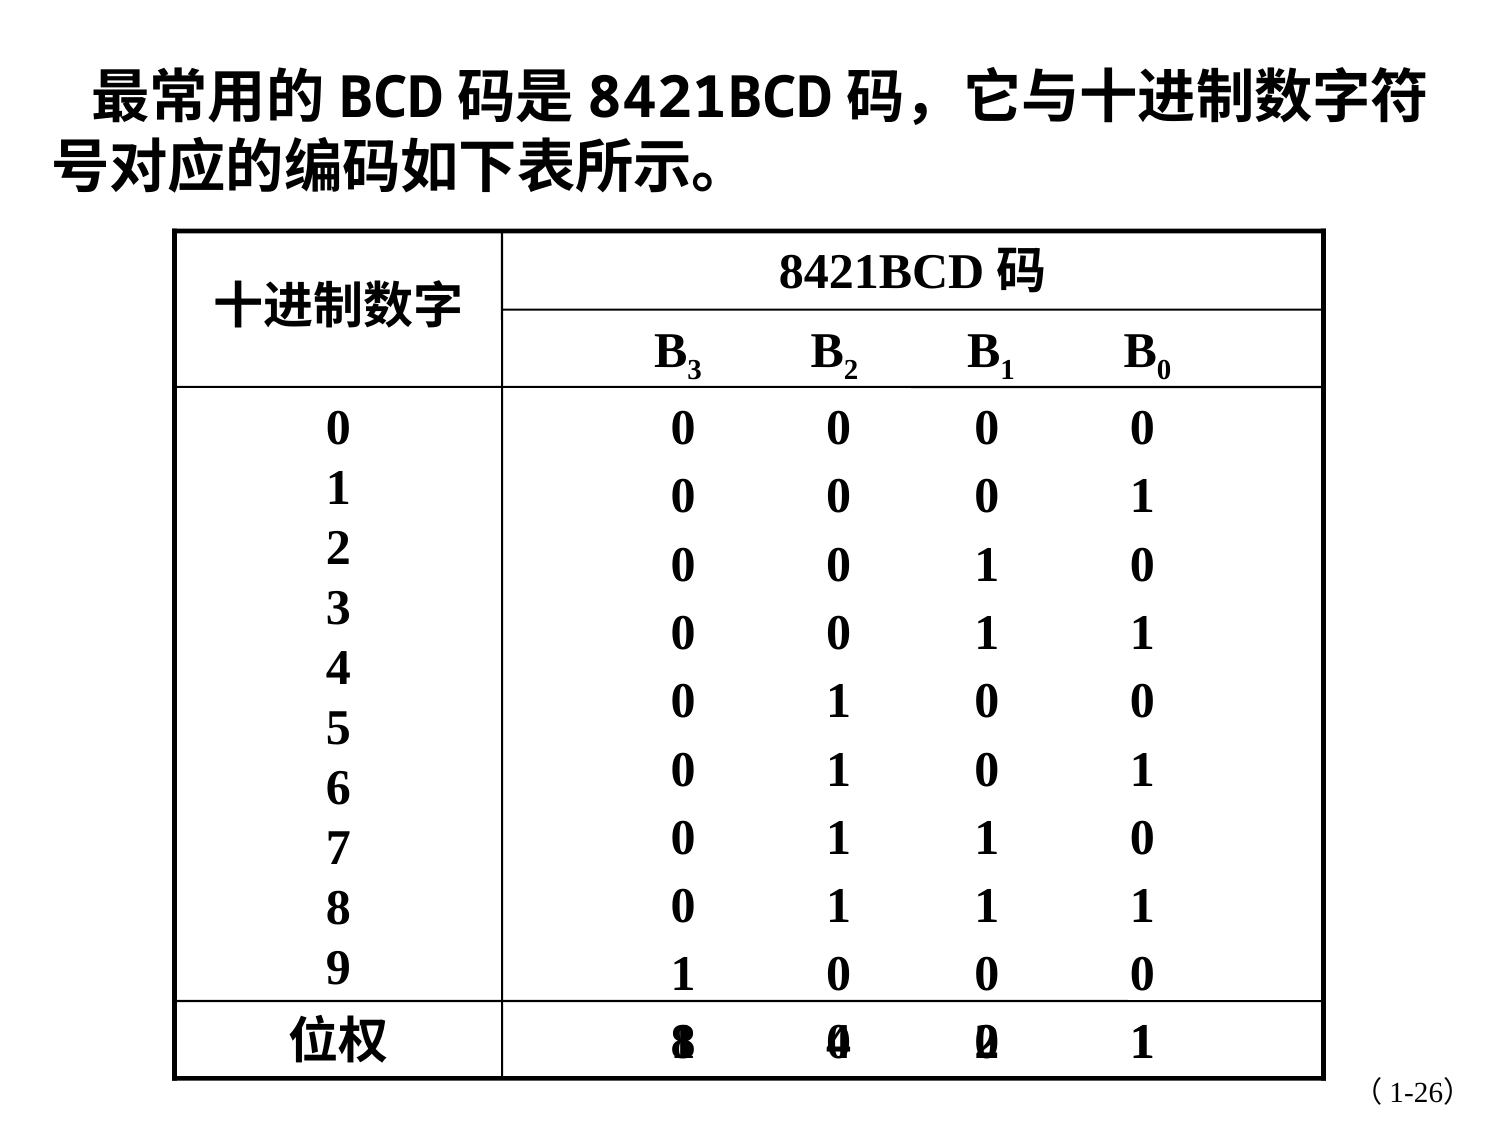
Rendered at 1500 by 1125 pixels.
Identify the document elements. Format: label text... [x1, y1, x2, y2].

slide_number （1-26） [1175, 1065, 1488, 1125]
text_box 最常用的BCD码是8421BCD码，它与十进制数字符号对应的编码如下表所示。 [36, 51, 1466, 207]
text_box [174, 230, 1324, 1079]
